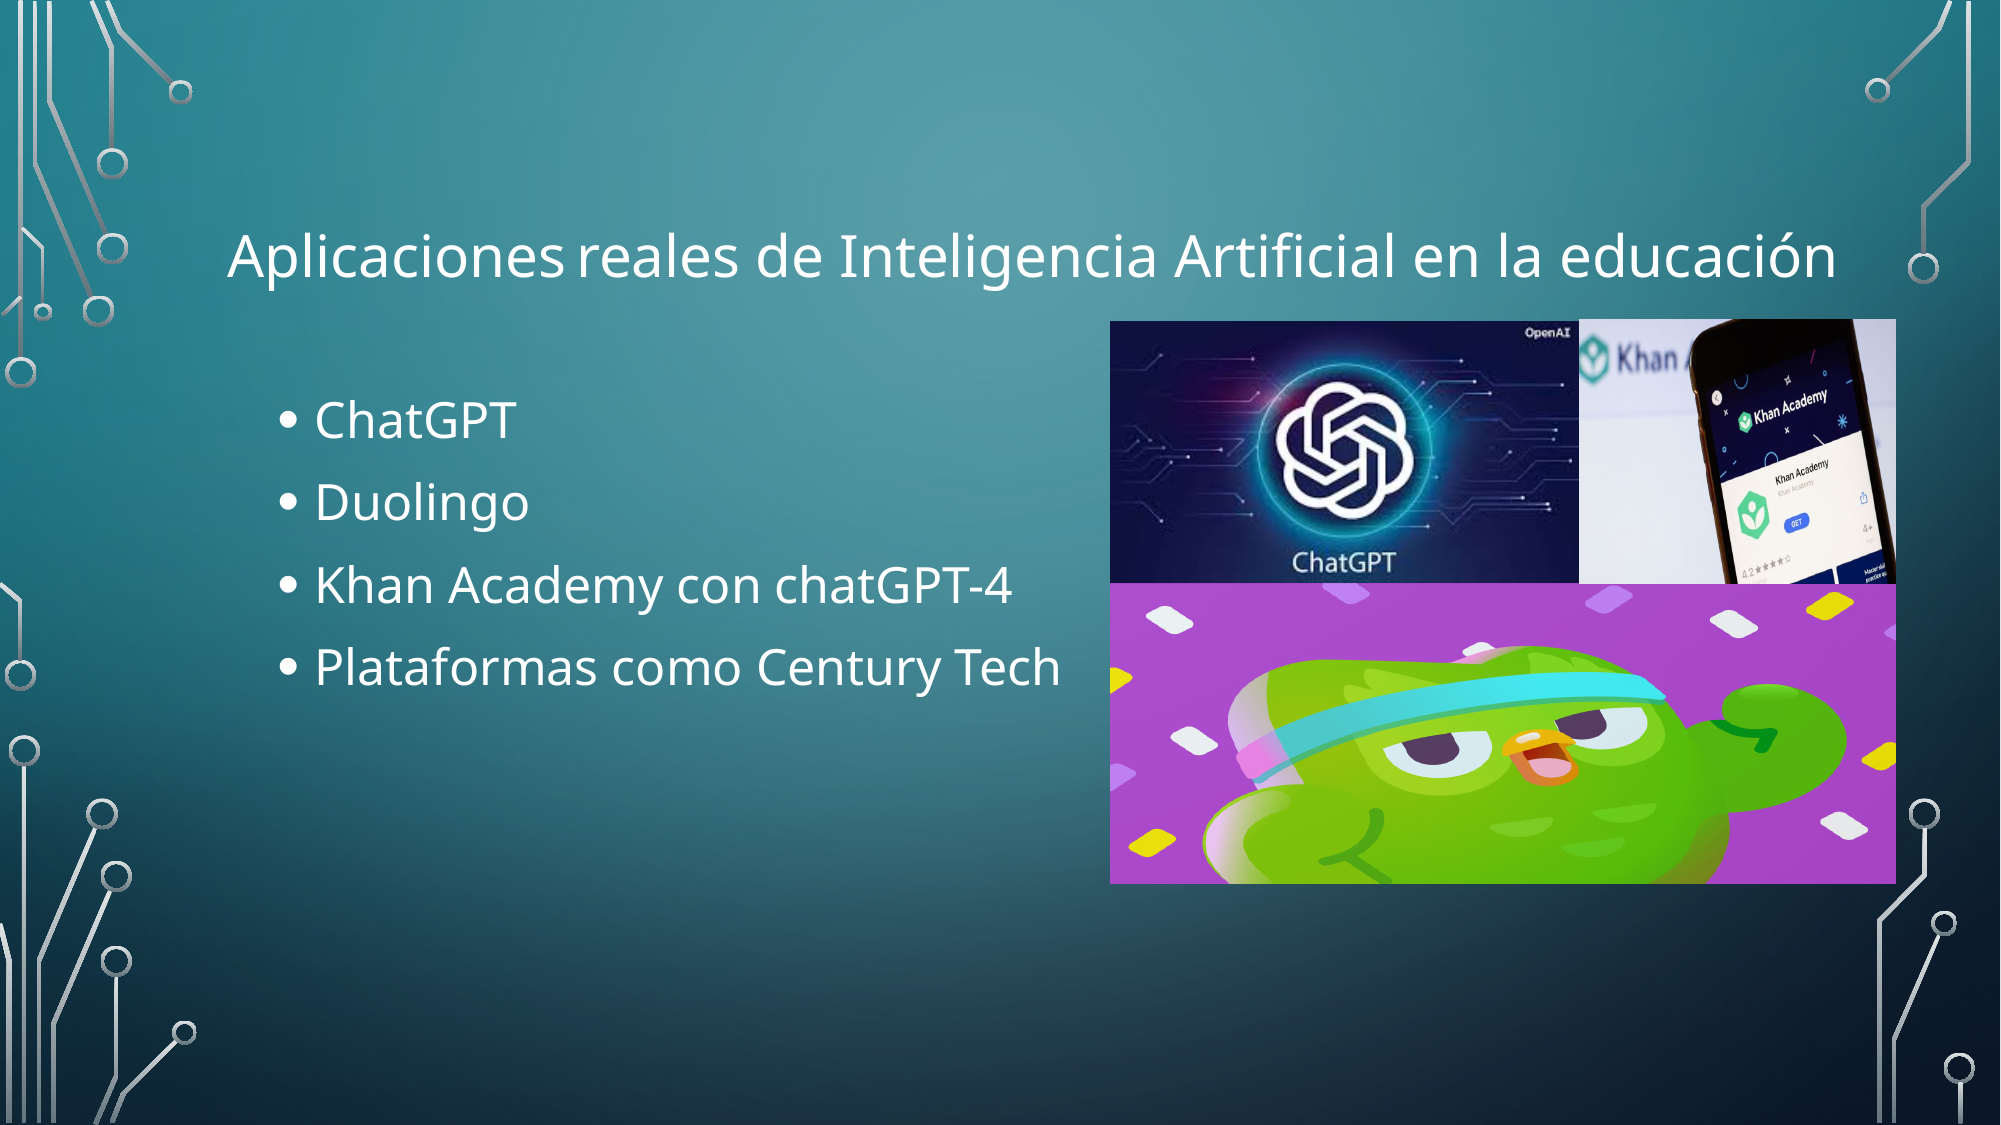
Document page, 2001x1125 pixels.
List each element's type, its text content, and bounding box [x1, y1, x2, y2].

list ChatGPT Duolingo Khan Academy con chatGPT-4 Plataformas como Century Tech [187, 369, 1087, 950]
text_box Aplicaciones reales de Inteligencia Artificial en la educación [213, 211, 1870, 297]
picture [1109, 319, 1896, 884]
